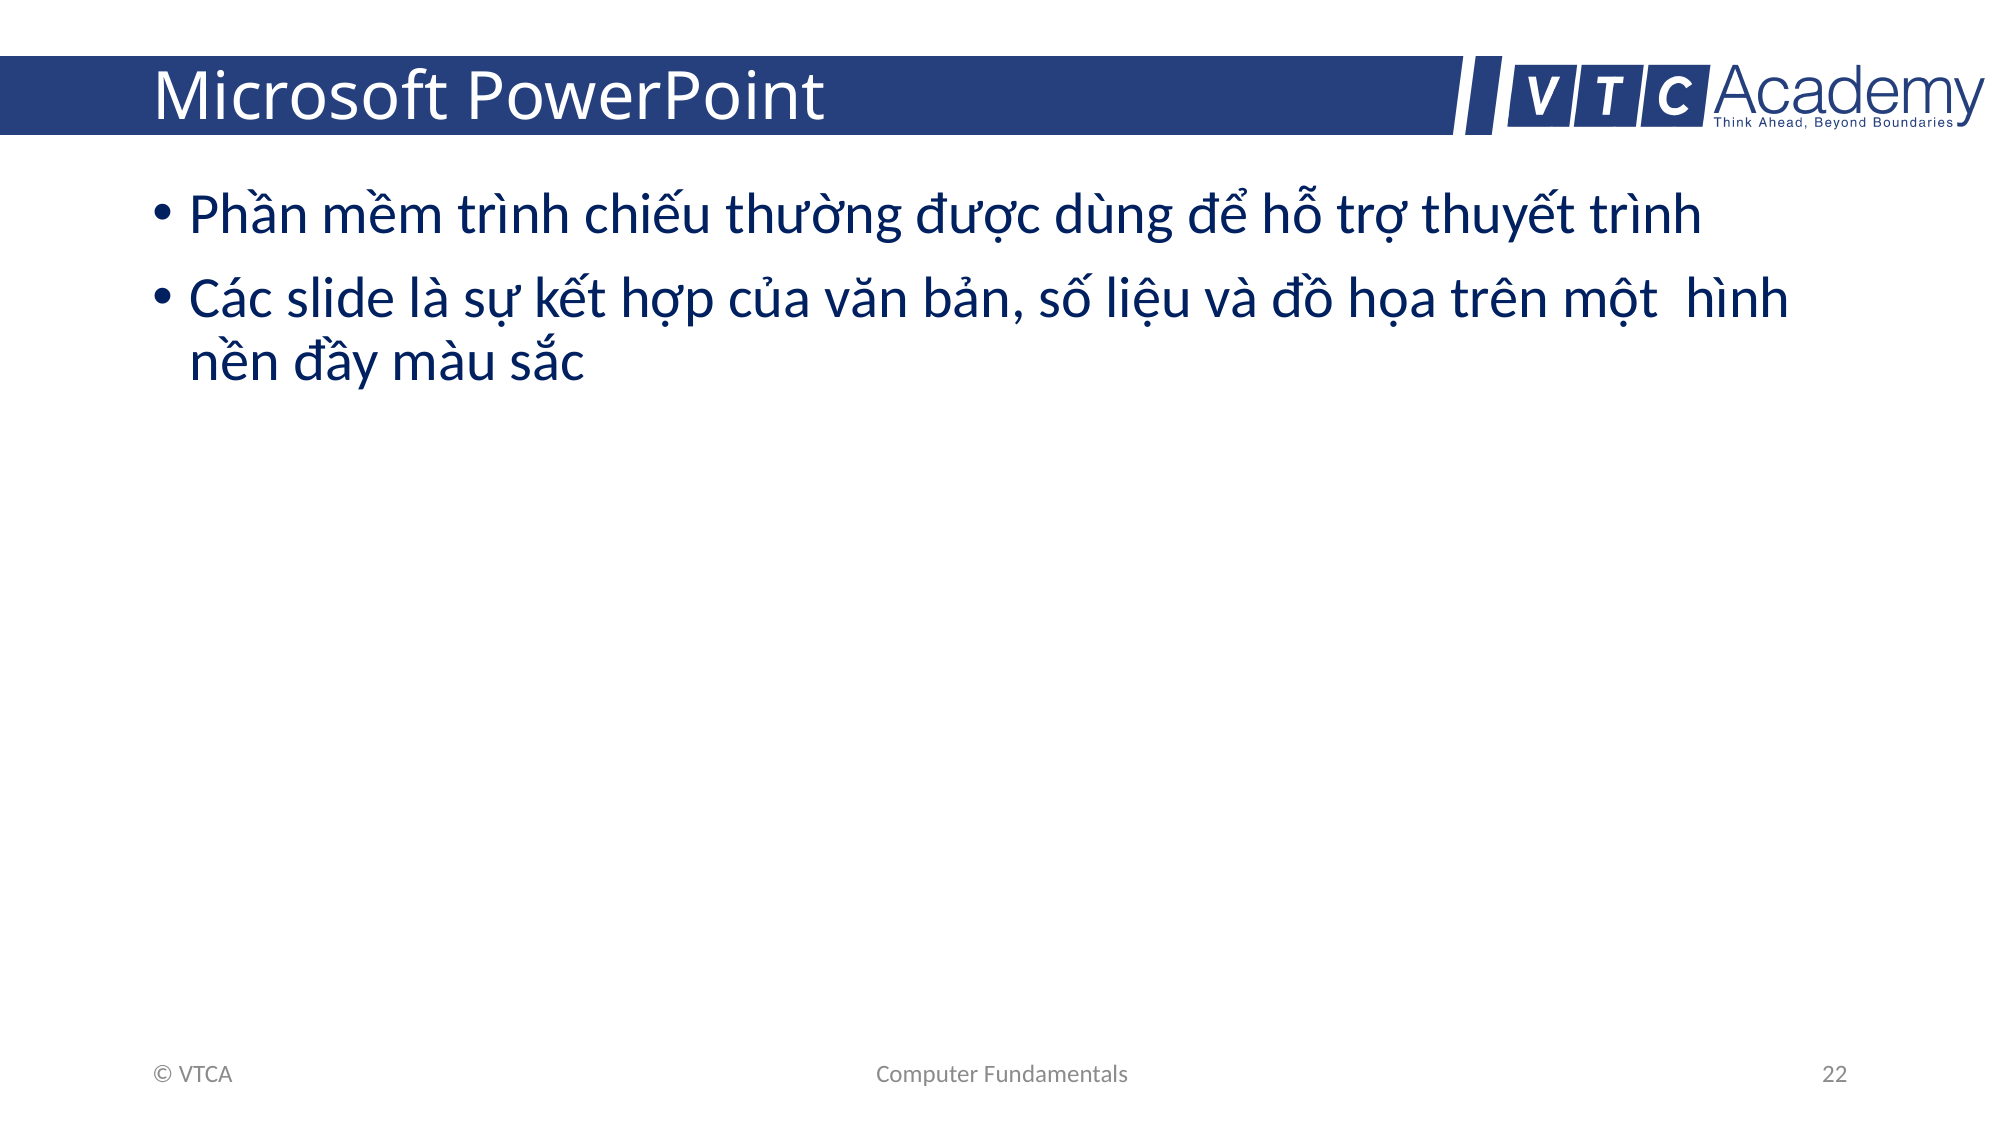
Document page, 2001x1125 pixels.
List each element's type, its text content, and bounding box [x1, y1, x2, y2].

list Phần mềm trình chiếu thường được dùng để hỗ trợ thuyết trình Các slide là sự kết hợp của văn bản, số liệu và đồ họa trên một hình nền đầy màu sắc [137, 176, 1890, 1103]
footer Computer Fundamentals [388, 1042, 1617, 1103]
picture [0, 56, 137, 135]
title Microsoft PowerPoint [137, 43, 1863, 152]
picture [1863, 50, 2001, 144]
slide_number 22 [1640, 1042, 1863, 1103]
slide_number © VTCA [137, 1042, 365, 1103]
